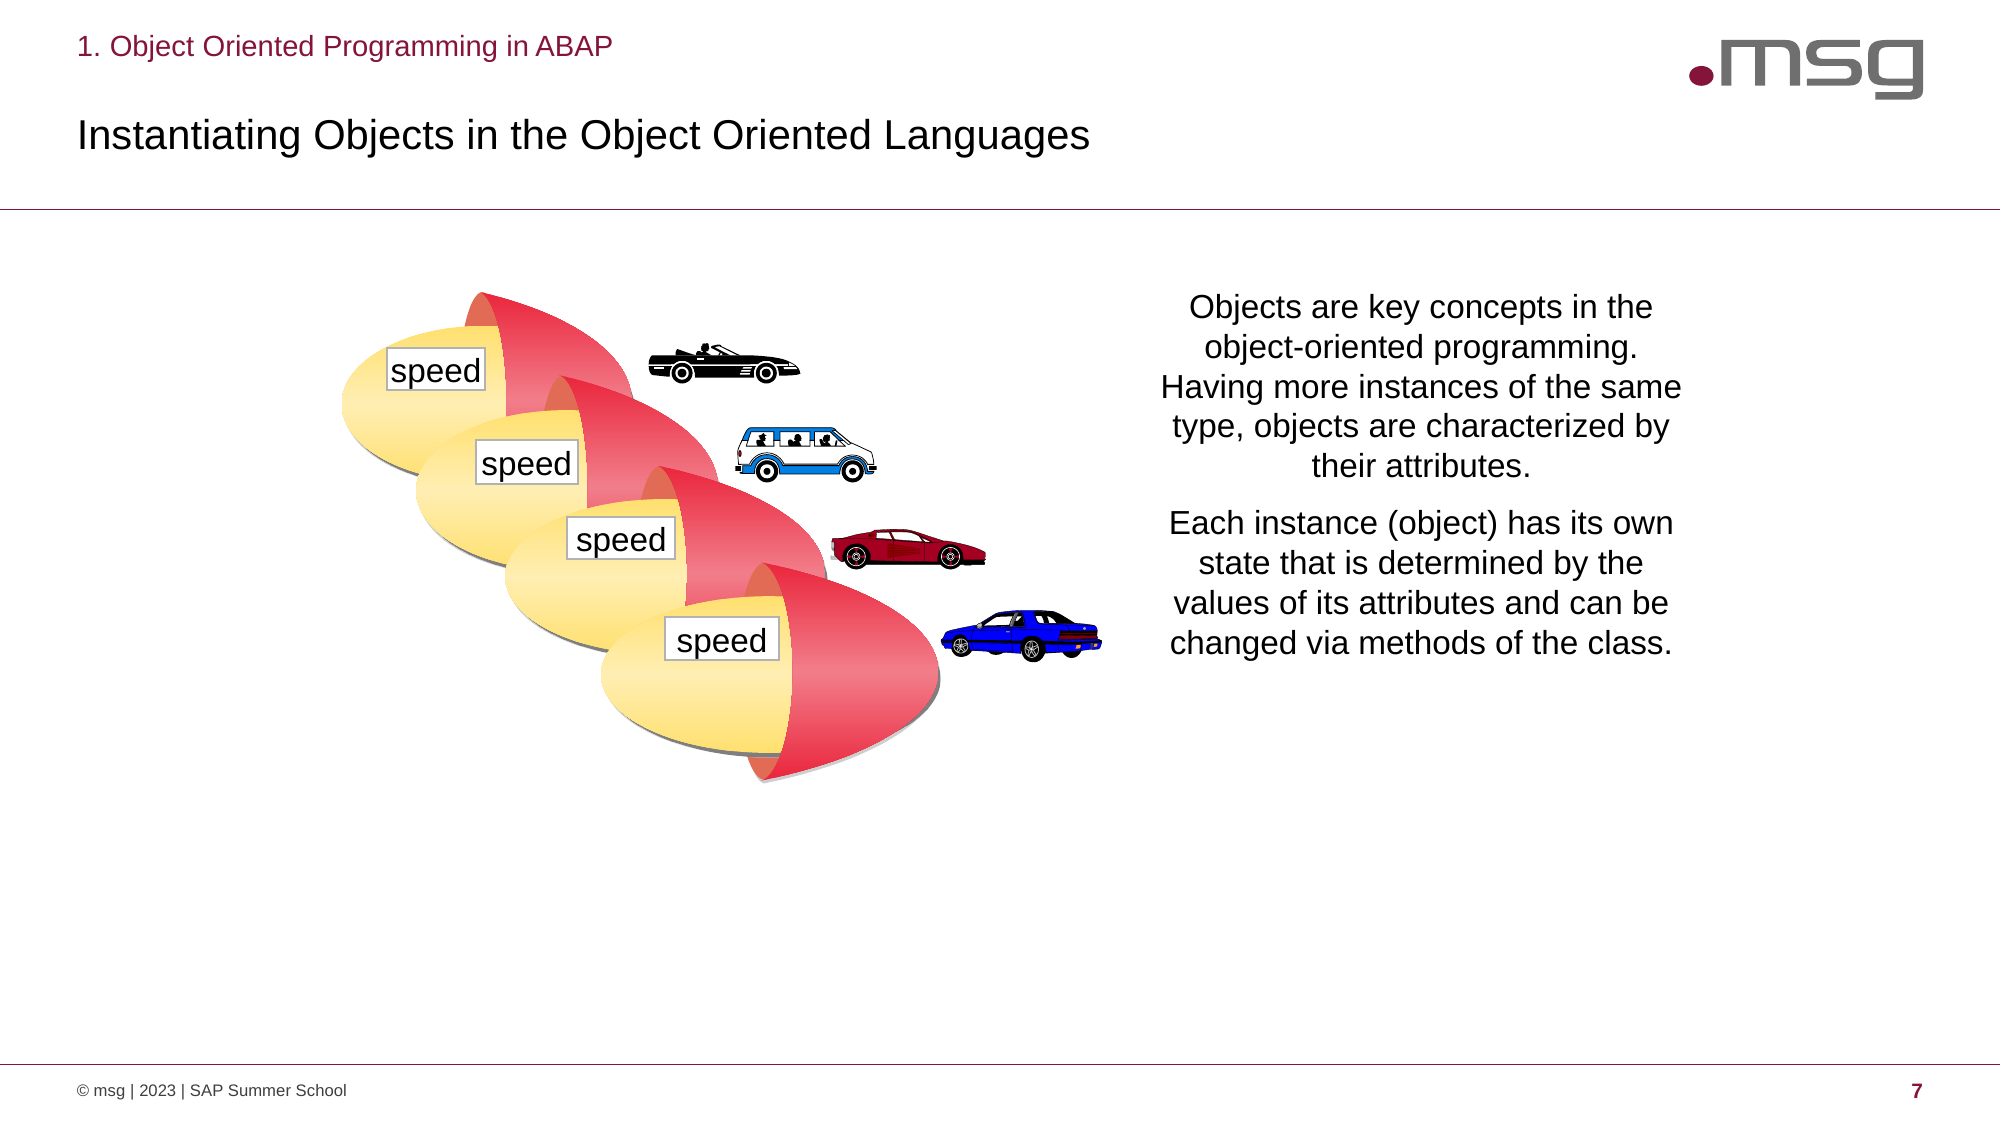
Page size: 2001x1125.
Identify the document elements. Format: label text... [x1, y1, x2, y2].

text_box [600, 561, 941, 784]
text_box Objects are key concepts in the object-oriented programming. Having more instances of the same type, objects are characterized by their attributes. Each instance (object) has its own state that is determined by the values of its attributes and can be changed via methods of the class. [1141, 277, 1703, 669]
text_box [341, 291, 634, 514]
list 1. Object Oriented Programming in ABAP [76, 22, 1582, 67]
slide_number 7 [1828, 1078, 1924, 1102]
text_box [505, 465, 828, 686]
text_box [648, 342, 801, 384]
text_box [830, 528, 987, 570]
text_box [415, 374, 721, 603]
footer © msg | 2023 | SAP Summer School [76, 1078, 1582, 1102]
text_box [735, 427, 877, 483]
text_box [940, 609, 1103, 663]
title Instantiating Objects in the Object Oriented Languages [76, 67, 1582, 206]
